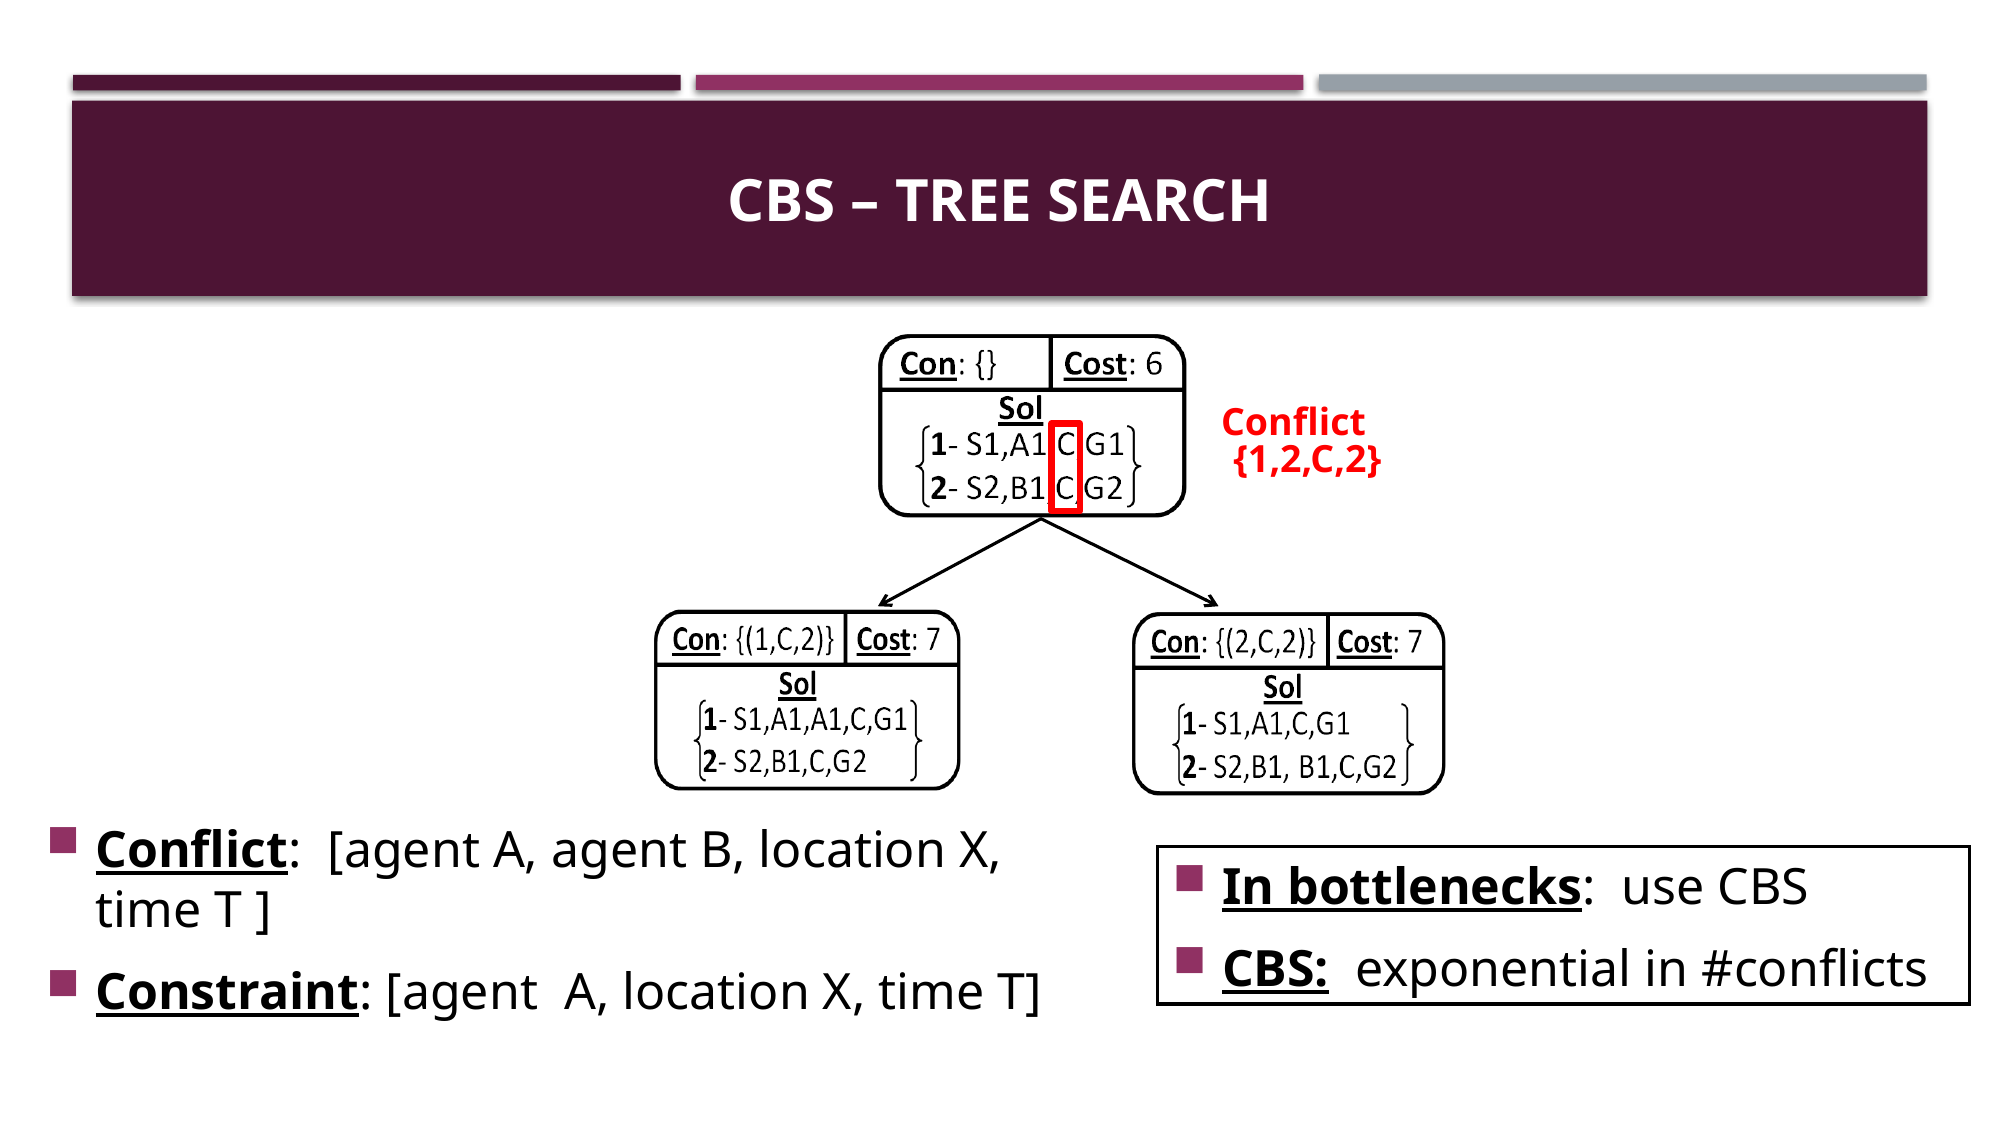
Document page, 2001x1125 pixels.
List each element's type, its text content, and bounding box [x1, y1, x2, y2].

text_box Conflict [1206, 390, 1381, 451]
text_box In bottlenecks: use CBS CBS: exponential in #conflicts [1157, 846, 1970, 1004]
picture [877, 329, 1188, 518]
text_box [877, 518, 1037, 607]
picture [1131, 607, 1447, 796]
text_box {1,2,C,2} [1218, 428, 1428, 488]
picture [652, 605, 962, 792]
title CBS – Tree Search [95, 115, 1905, 282]
list Conflict: [agent A, agent B, location X, time T ] Constraint: [agent A, location X, time T] [30, 839, 1121, 997]
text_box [1040, 518, 1220, 607]
